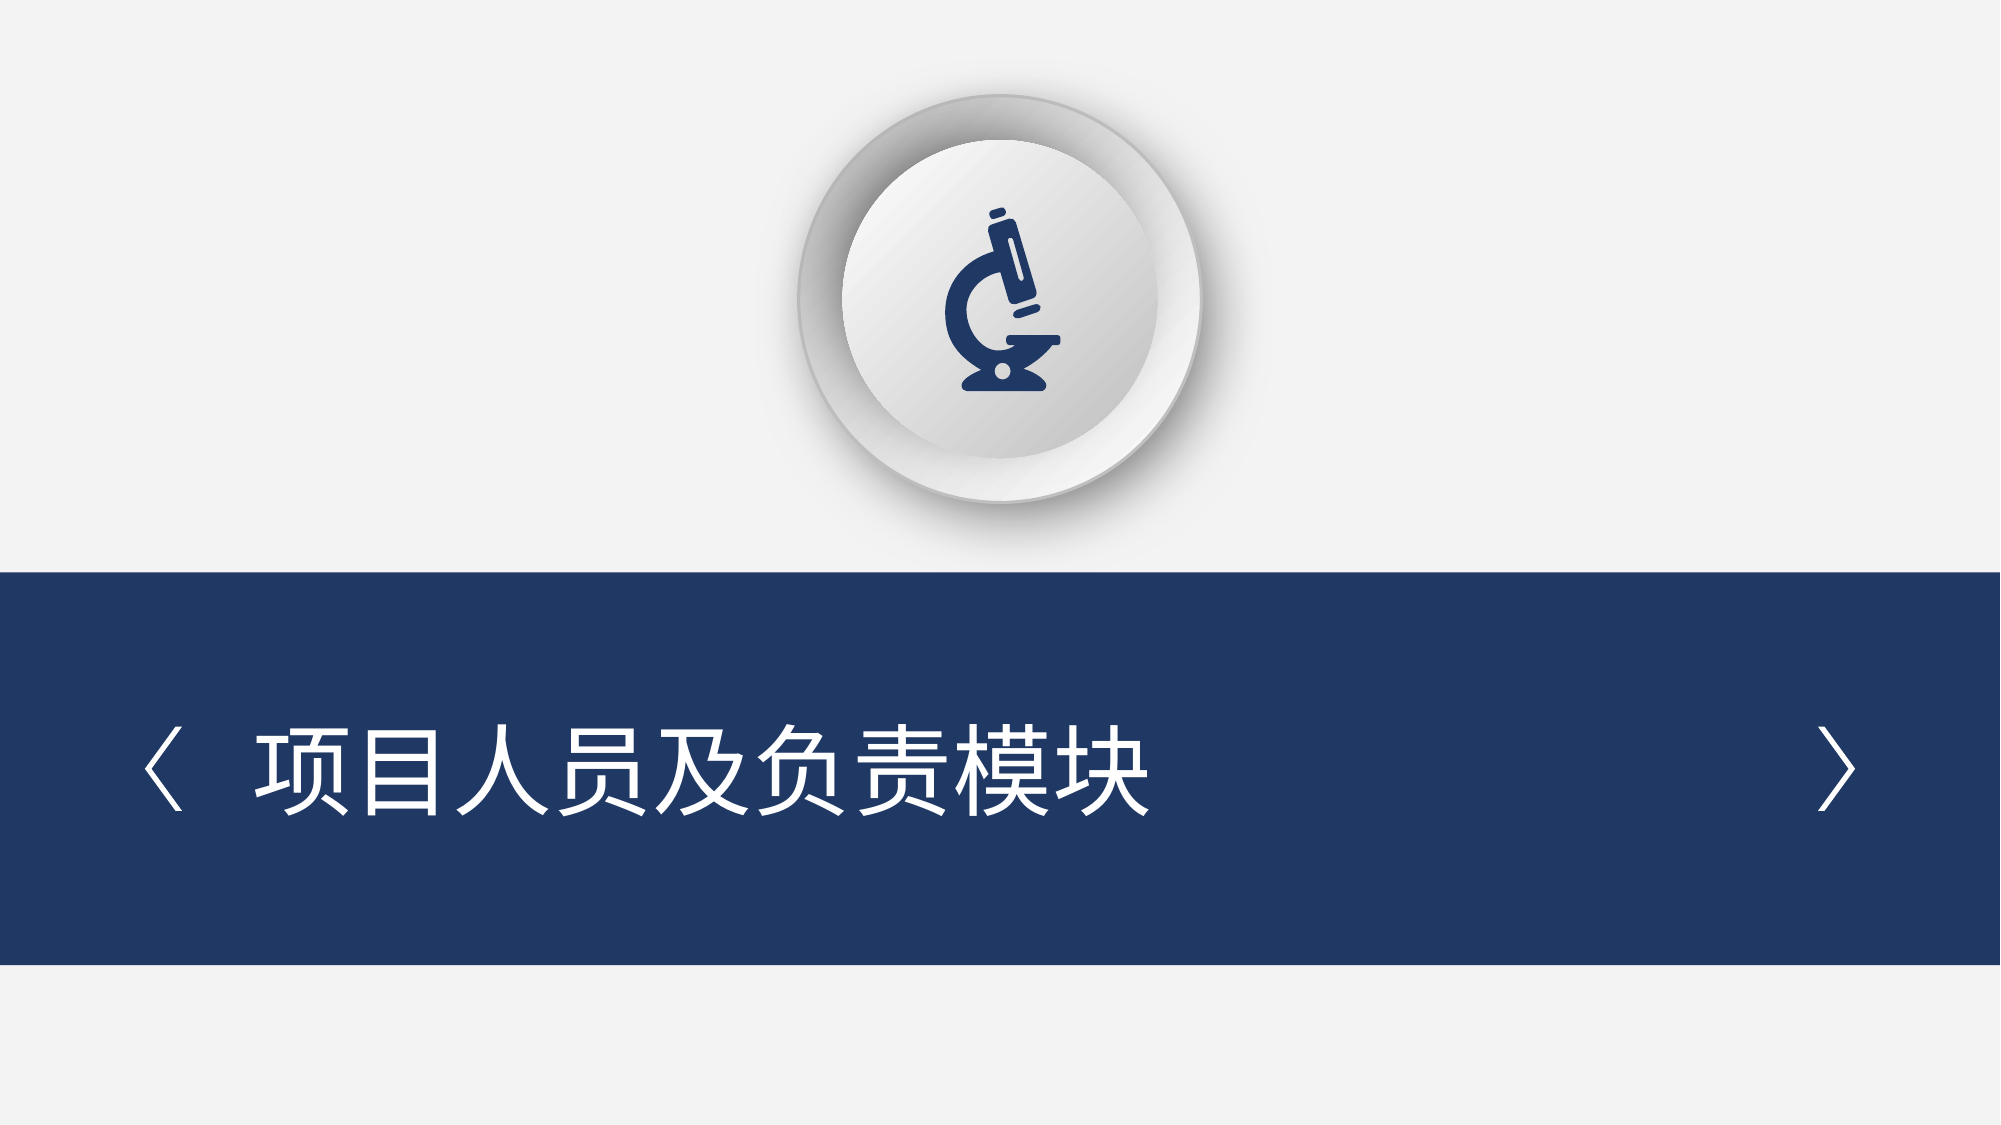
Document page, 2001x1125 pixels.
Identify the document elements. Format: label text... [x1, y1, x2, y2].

text_box [0, 571, 2000, 966]
text_box 项目人员及负责模块 [238, 700, 1750, 836]
text_box [1815, 725, 1857, 812]
text_box [143, 725, 185, 812]
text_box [798, 95, 1202, 503]
